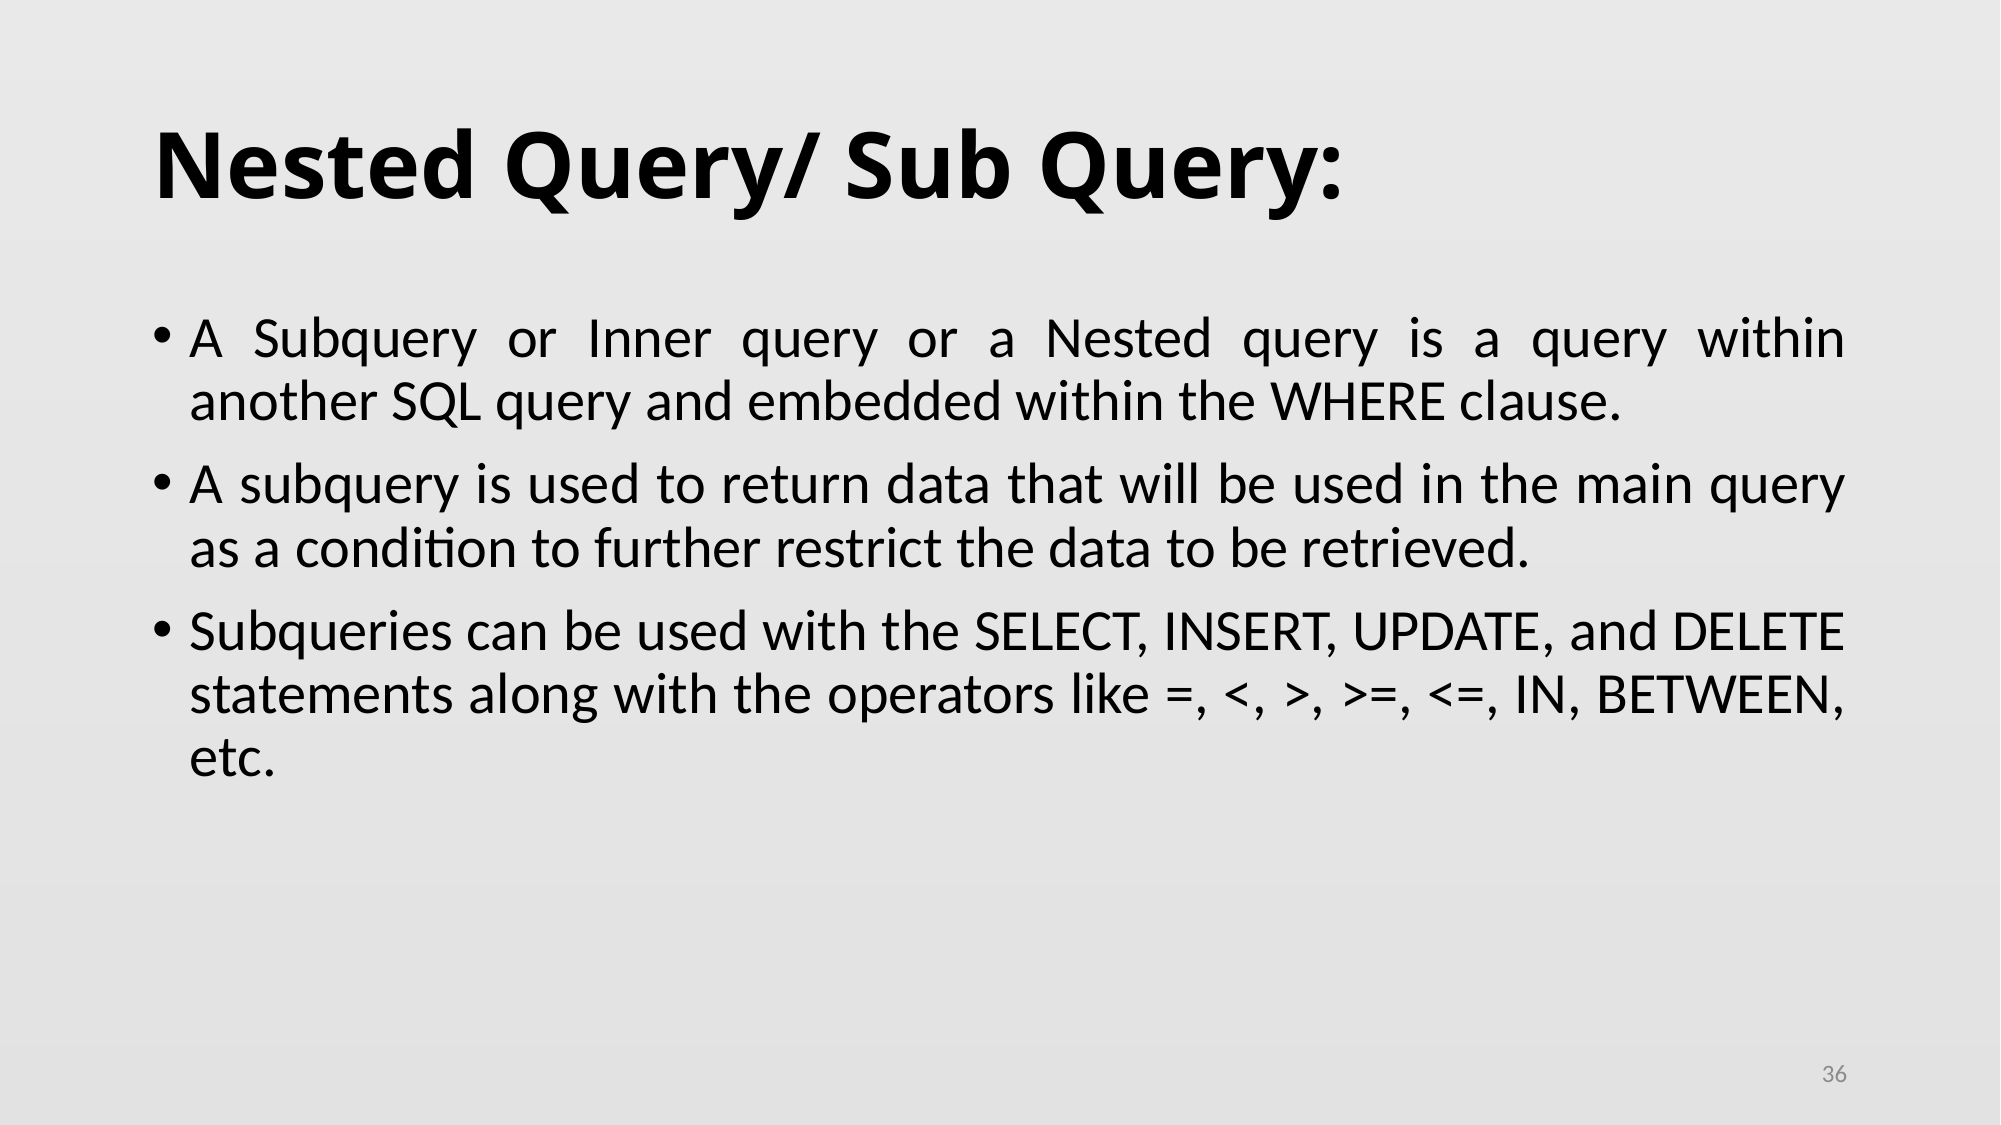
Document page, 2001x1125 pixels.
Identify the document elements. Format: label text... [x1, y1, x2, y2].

title Nested Query/ Sub Query: [137, 59, 1863, 278]
slide_number 36 [1412, 1042, 1863, 1103]
list A Subquery or Inner query or a Nested query is a query within another SQL query and embedded within the WHERE clause. A subquery is used to return data that will be used in the main query as a condition to further restrict the data to be retrieved. Subqueries can be used with the SELECT, INSERT, UPDATE, and DELETE statements along with the operators like =, <, >, >=, <=, IN, BETWEEN, etc. [137, 299, 1863, 1014]
